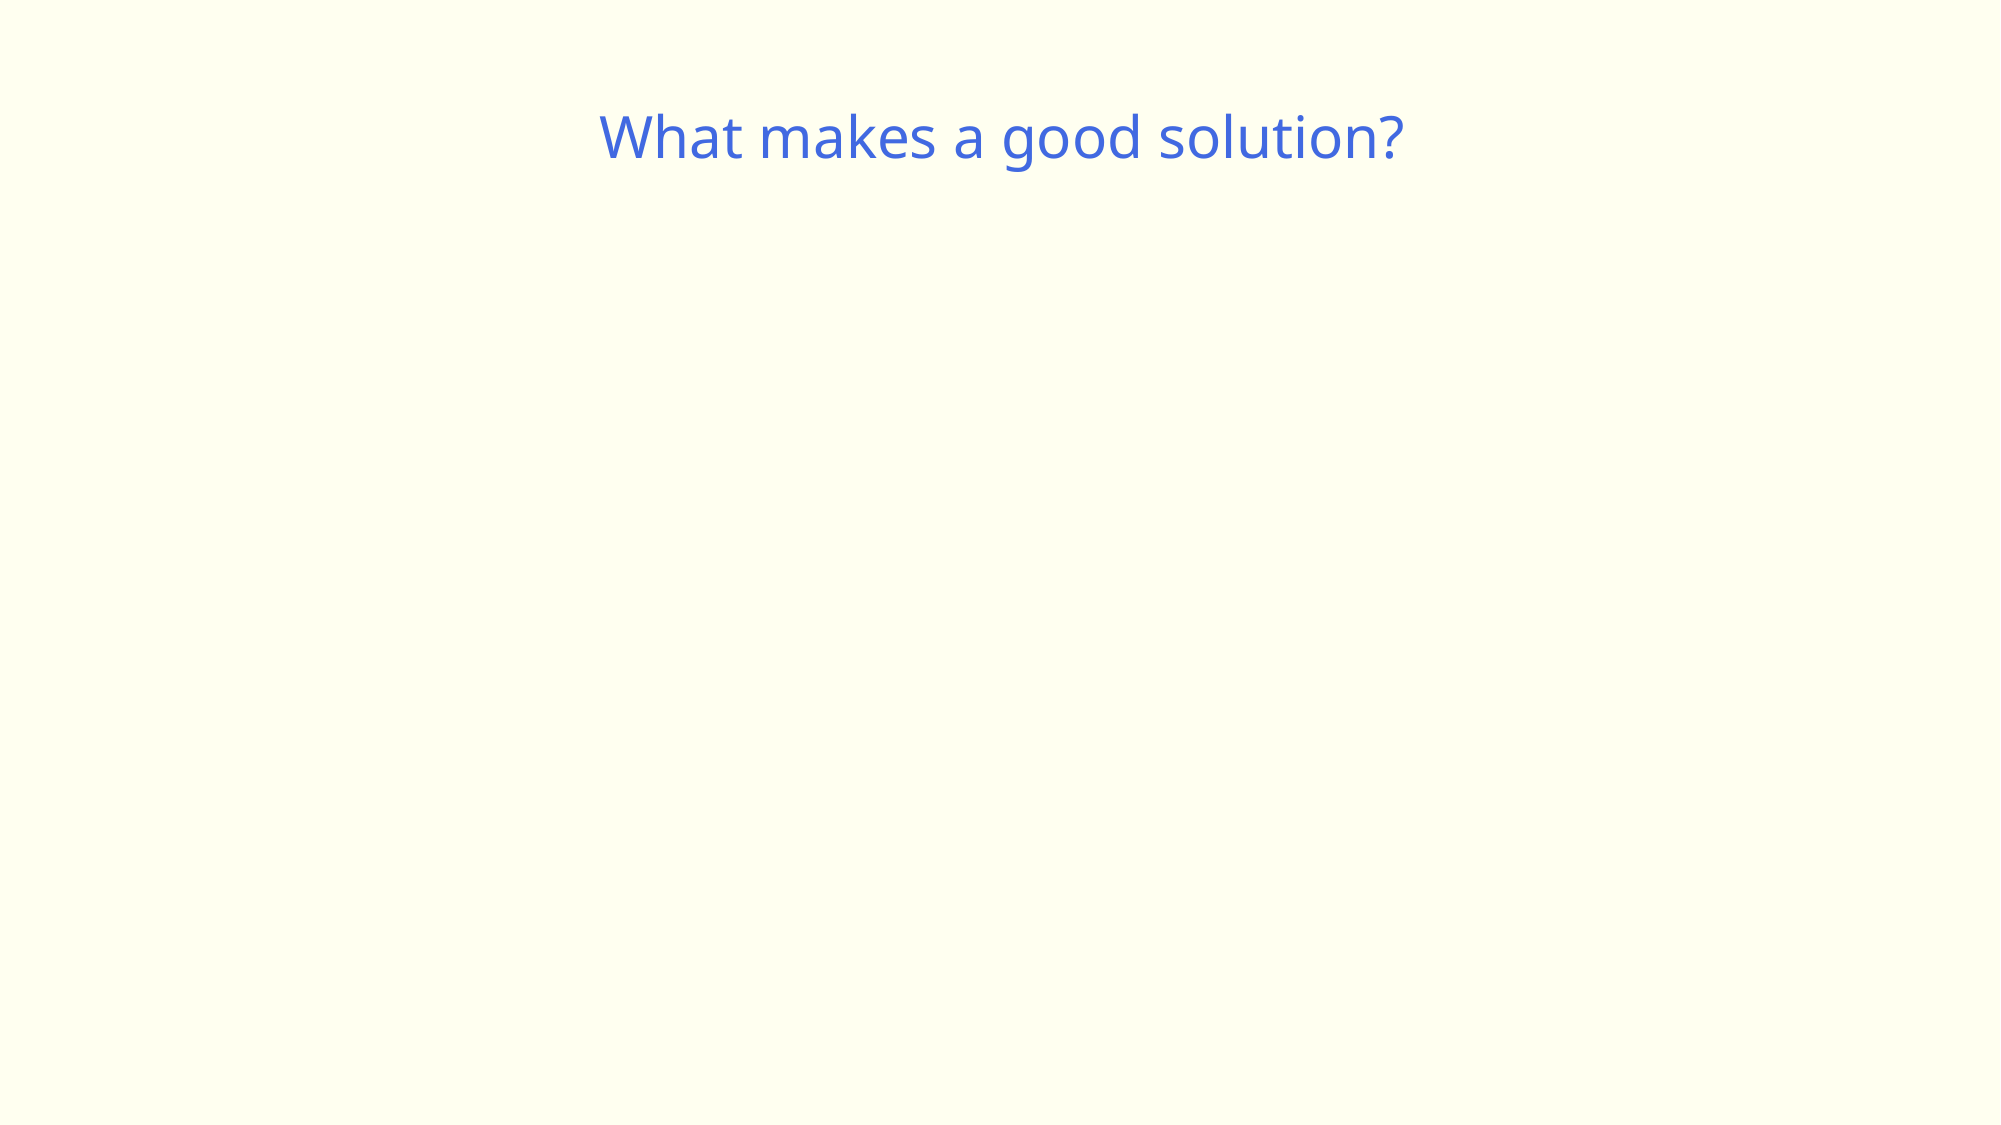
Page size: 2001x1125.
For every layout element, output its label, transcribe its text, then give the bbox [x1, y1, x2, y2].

list What makes a good solution? [31, 29, 1974, 1020]
